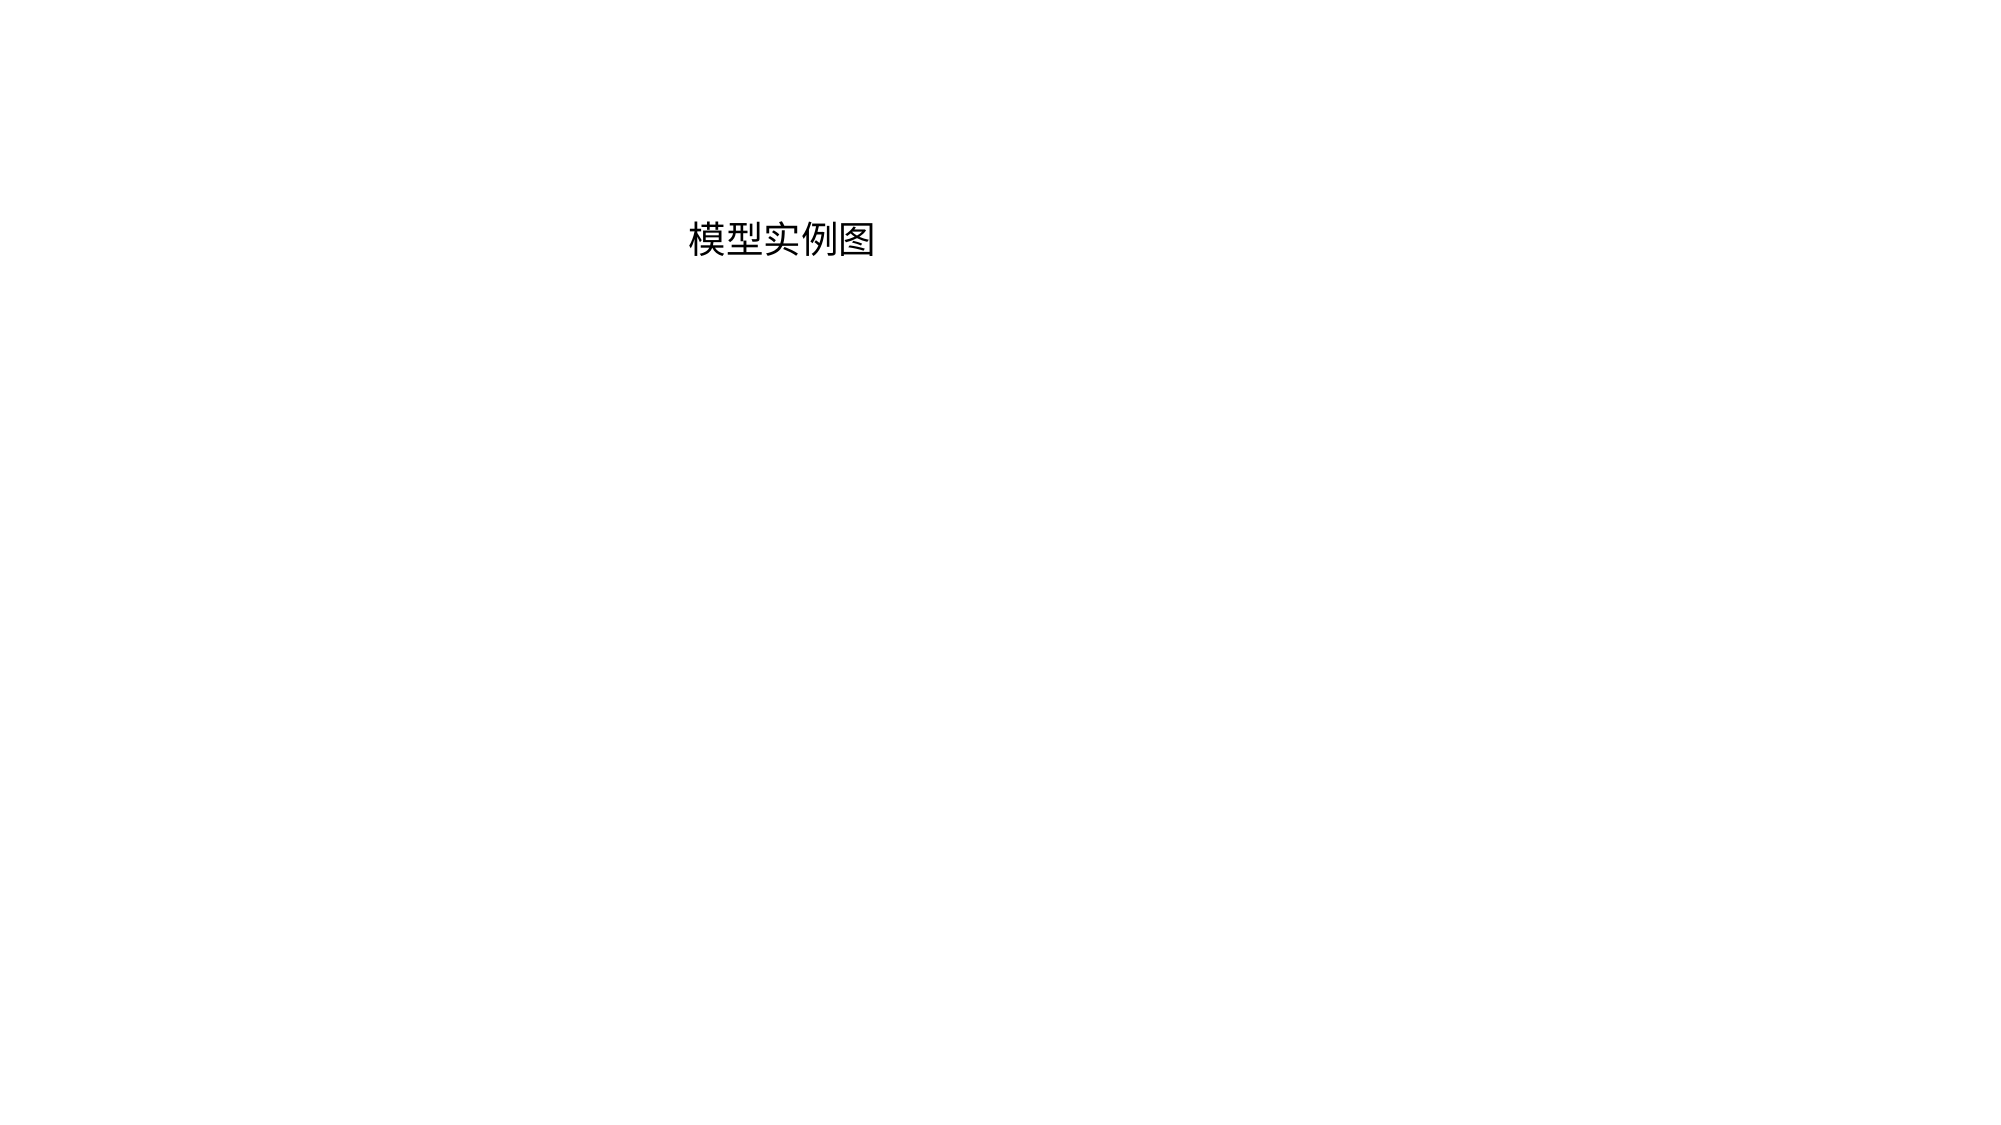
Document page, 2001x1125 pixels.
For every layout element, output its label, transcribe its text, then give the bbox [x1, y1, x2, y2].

text_box 模型实例图 [674, 209, 892, 269]
